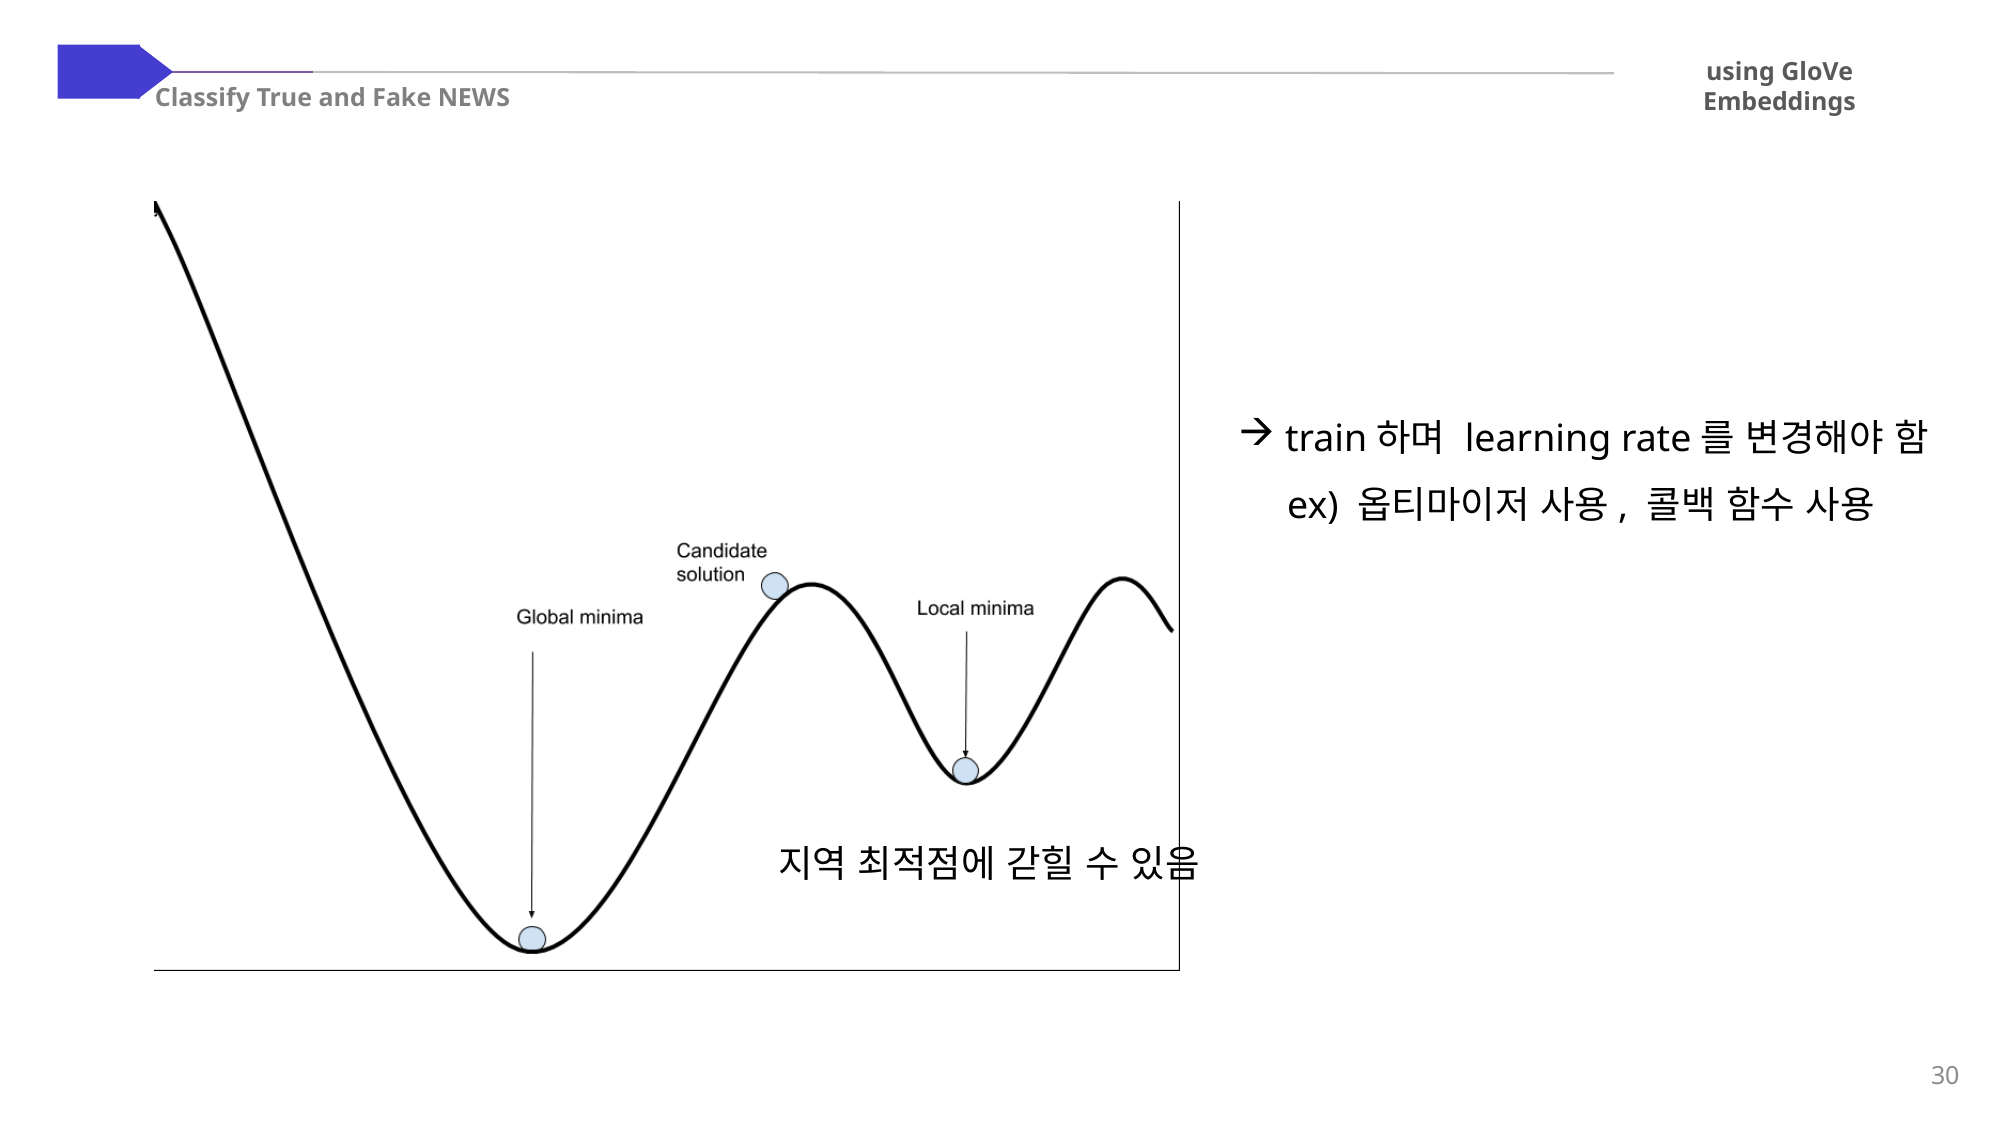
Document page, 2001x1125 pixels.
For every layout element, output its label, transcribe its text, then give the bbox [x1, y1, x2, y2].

text_box train하며 learning rate를 변경해야 함 ex) 옵티마이저 사용, 콜백 함수 사용 [1223, 384, 1951, 534]
picture [154, 201, 1180, 971]
text_box 지역 최적점에 갇힐 수 있음 [1184, 810, 1319, 893]
text_box Classify True and Fake NEWS [96, 74, 576, 119]
slide_number 30 [1507, 1046, 1975, 1107]
text_box using GloVe Embeddings [1614, 48, 1945, 123]
text_box 01 [32, 48, 161, 91]
